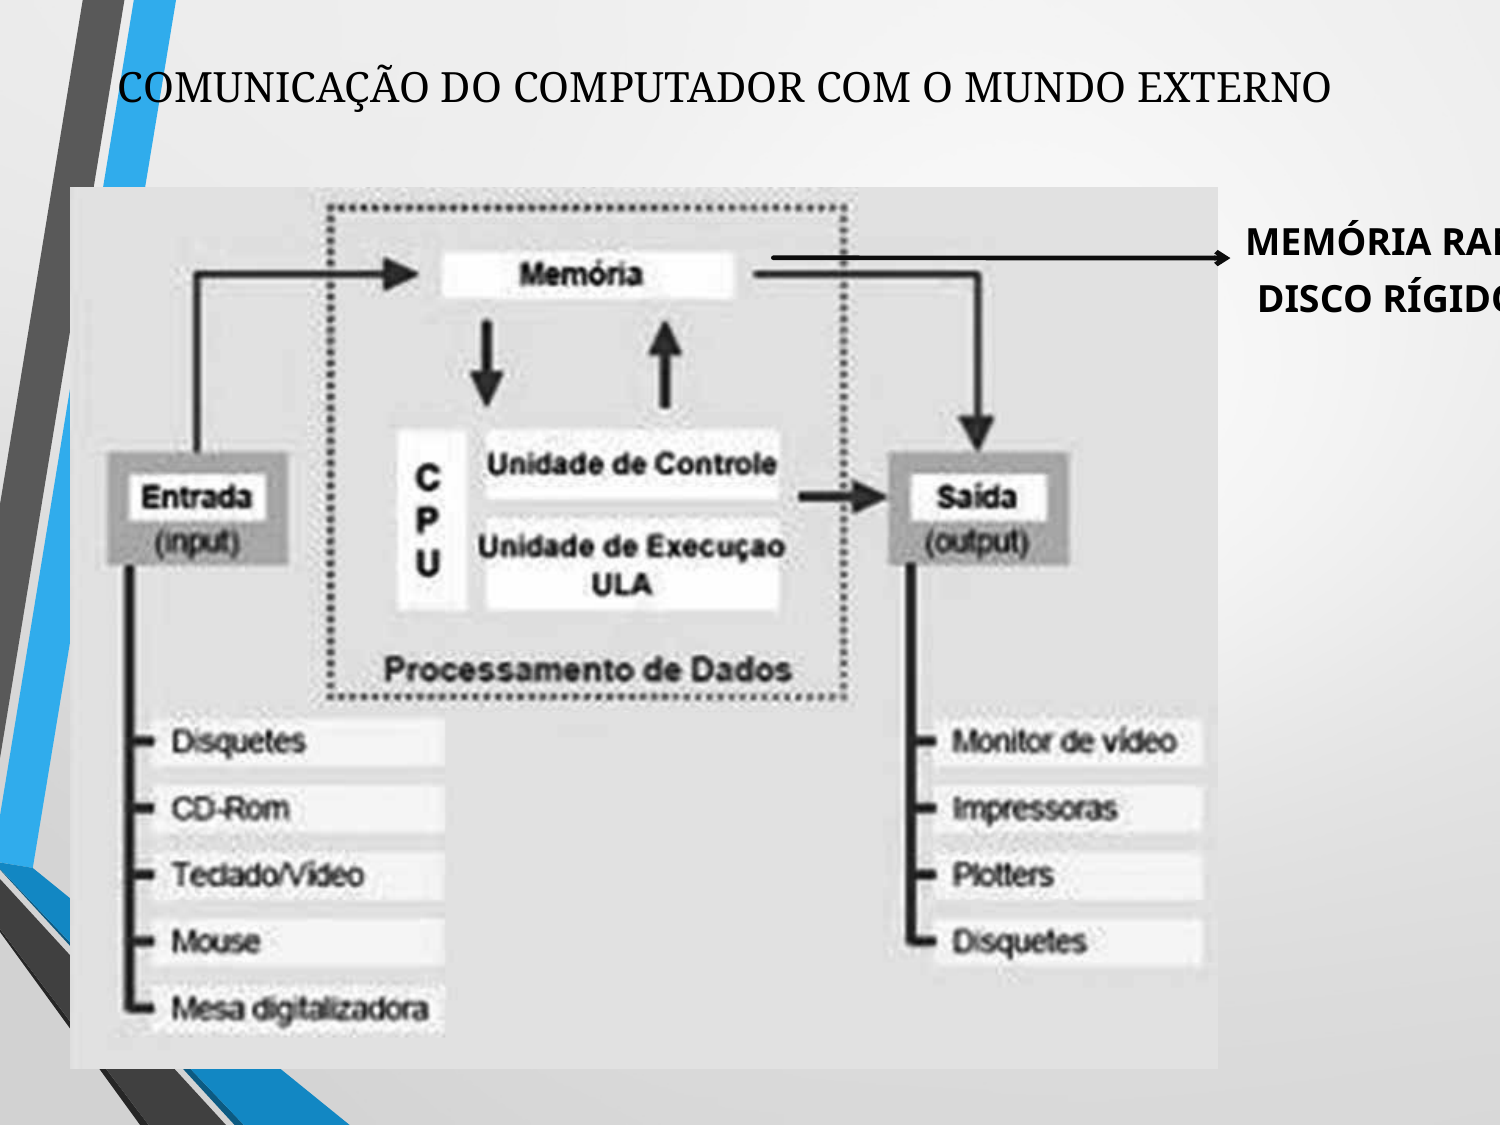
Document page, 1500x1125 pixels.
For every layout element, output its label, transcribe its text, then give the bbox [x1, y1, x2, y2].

text_box DISCO RÍGIDO [1242, 267, 1500, 328]
text_box MEMÓRIA RAM [1230, 210, 1500, 271]
text_box COMUNICAÇÃO DO COMPUTADOR COM O MUNDO EXTERNO [103, 53, 1444, 119]
picture [70, 187, 1218, 1069]
